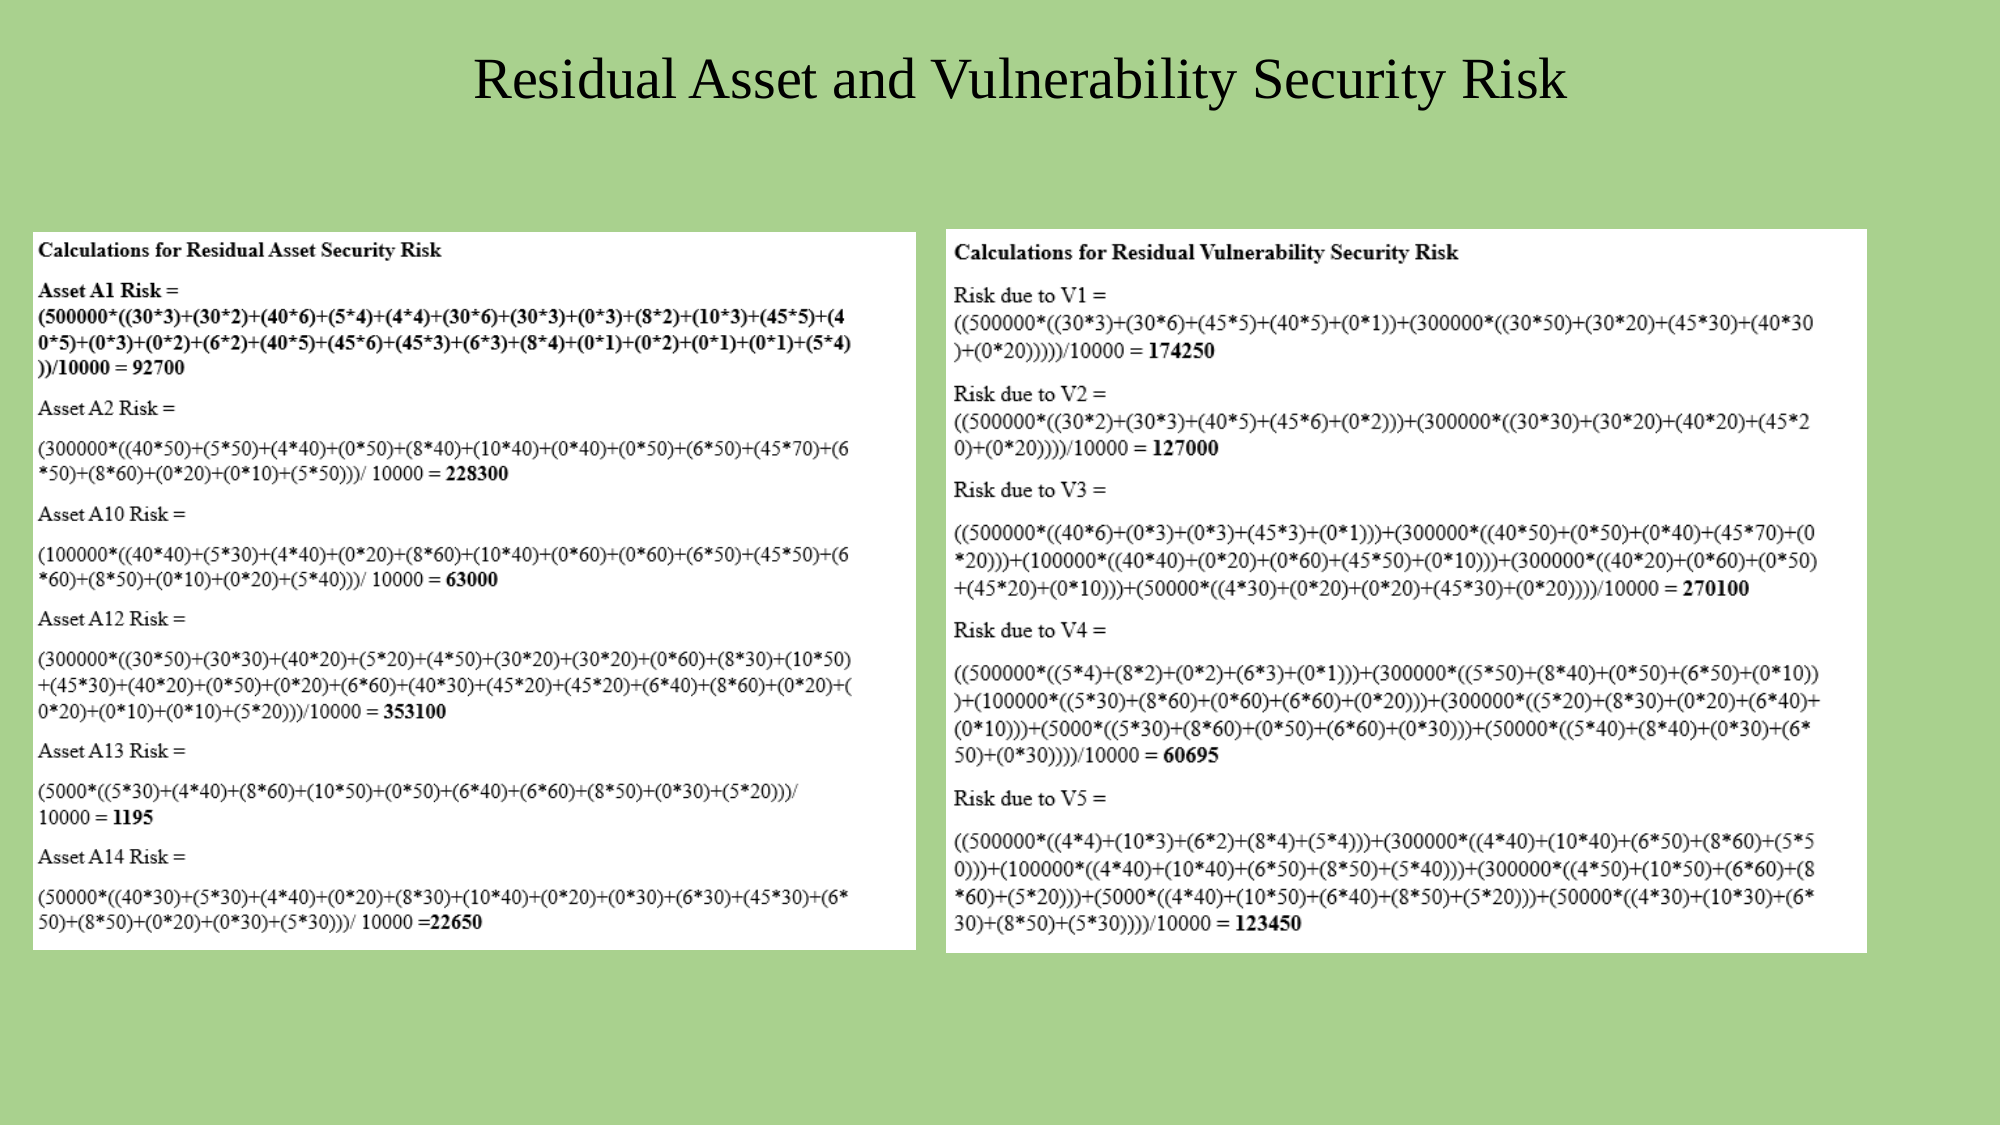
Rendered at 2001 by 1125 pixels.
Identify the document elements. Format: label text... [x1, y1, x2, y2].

picture [946, 229, 1867, 953]
text_box Residual Asset and Vulnerability Security Risk [458, 32, 1609, 118]
picture [33, 232, 916, 950]
